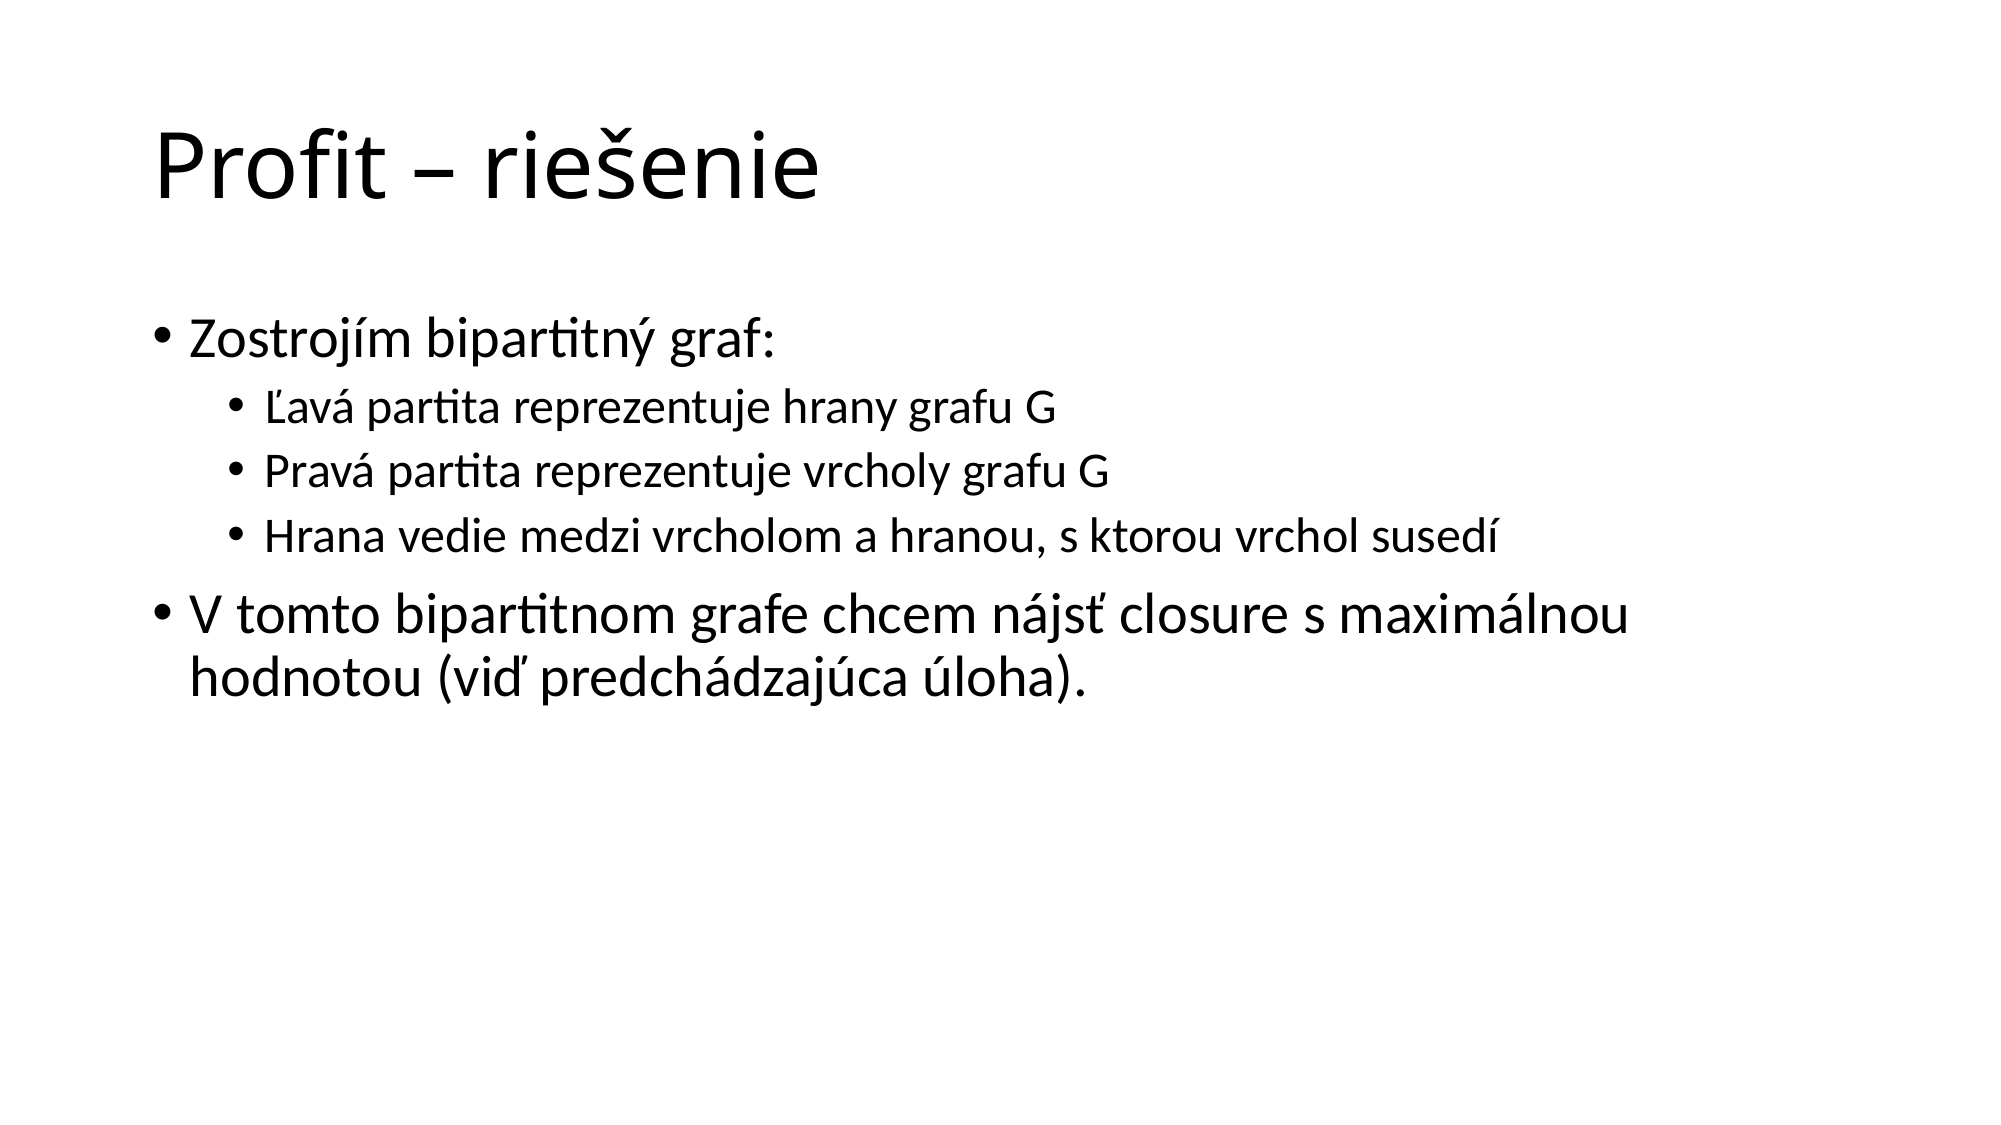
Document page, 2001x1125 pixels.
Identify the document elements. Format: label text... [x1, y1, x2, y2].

list Zostrojím bipartitný graf: Ľavá partita reprezentuje hrany grafu G Pravá partita reprezentuje vrcholy grafu G Hrana vedie medzi vrcholom a hranou, s ktorou vrchol susedí V tomto bipartitnom grafe chcem nájsť closure s maximálnou hodnotou (viď predchádzajúca úloha). [137, 299, 1863, 1014]
title Profit – riešenie [137, 59, 1863, 278]
